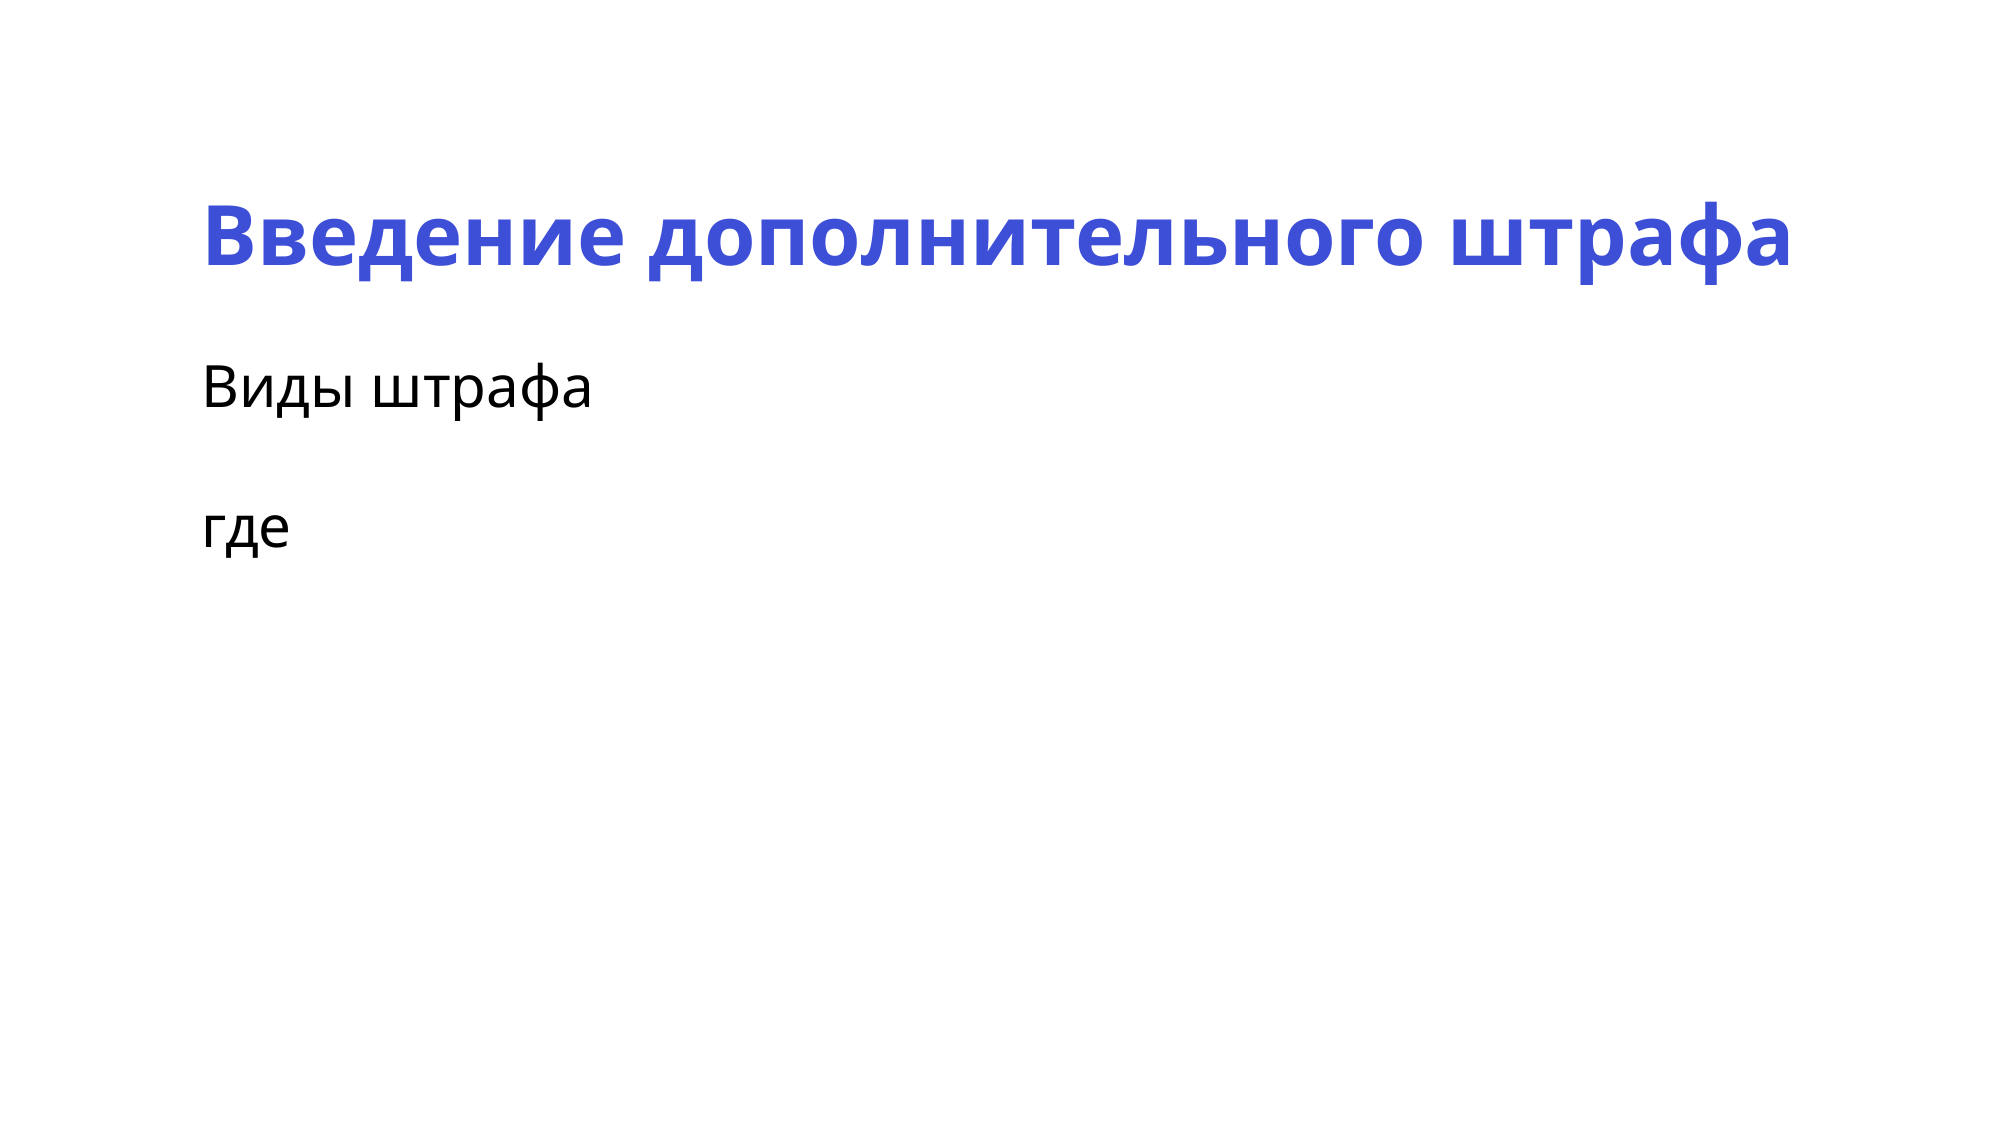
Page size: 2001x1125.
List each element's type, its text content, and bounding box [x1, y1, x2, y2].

text_box Введение дополнительного штрафа [186, 185, 1814, 306]
